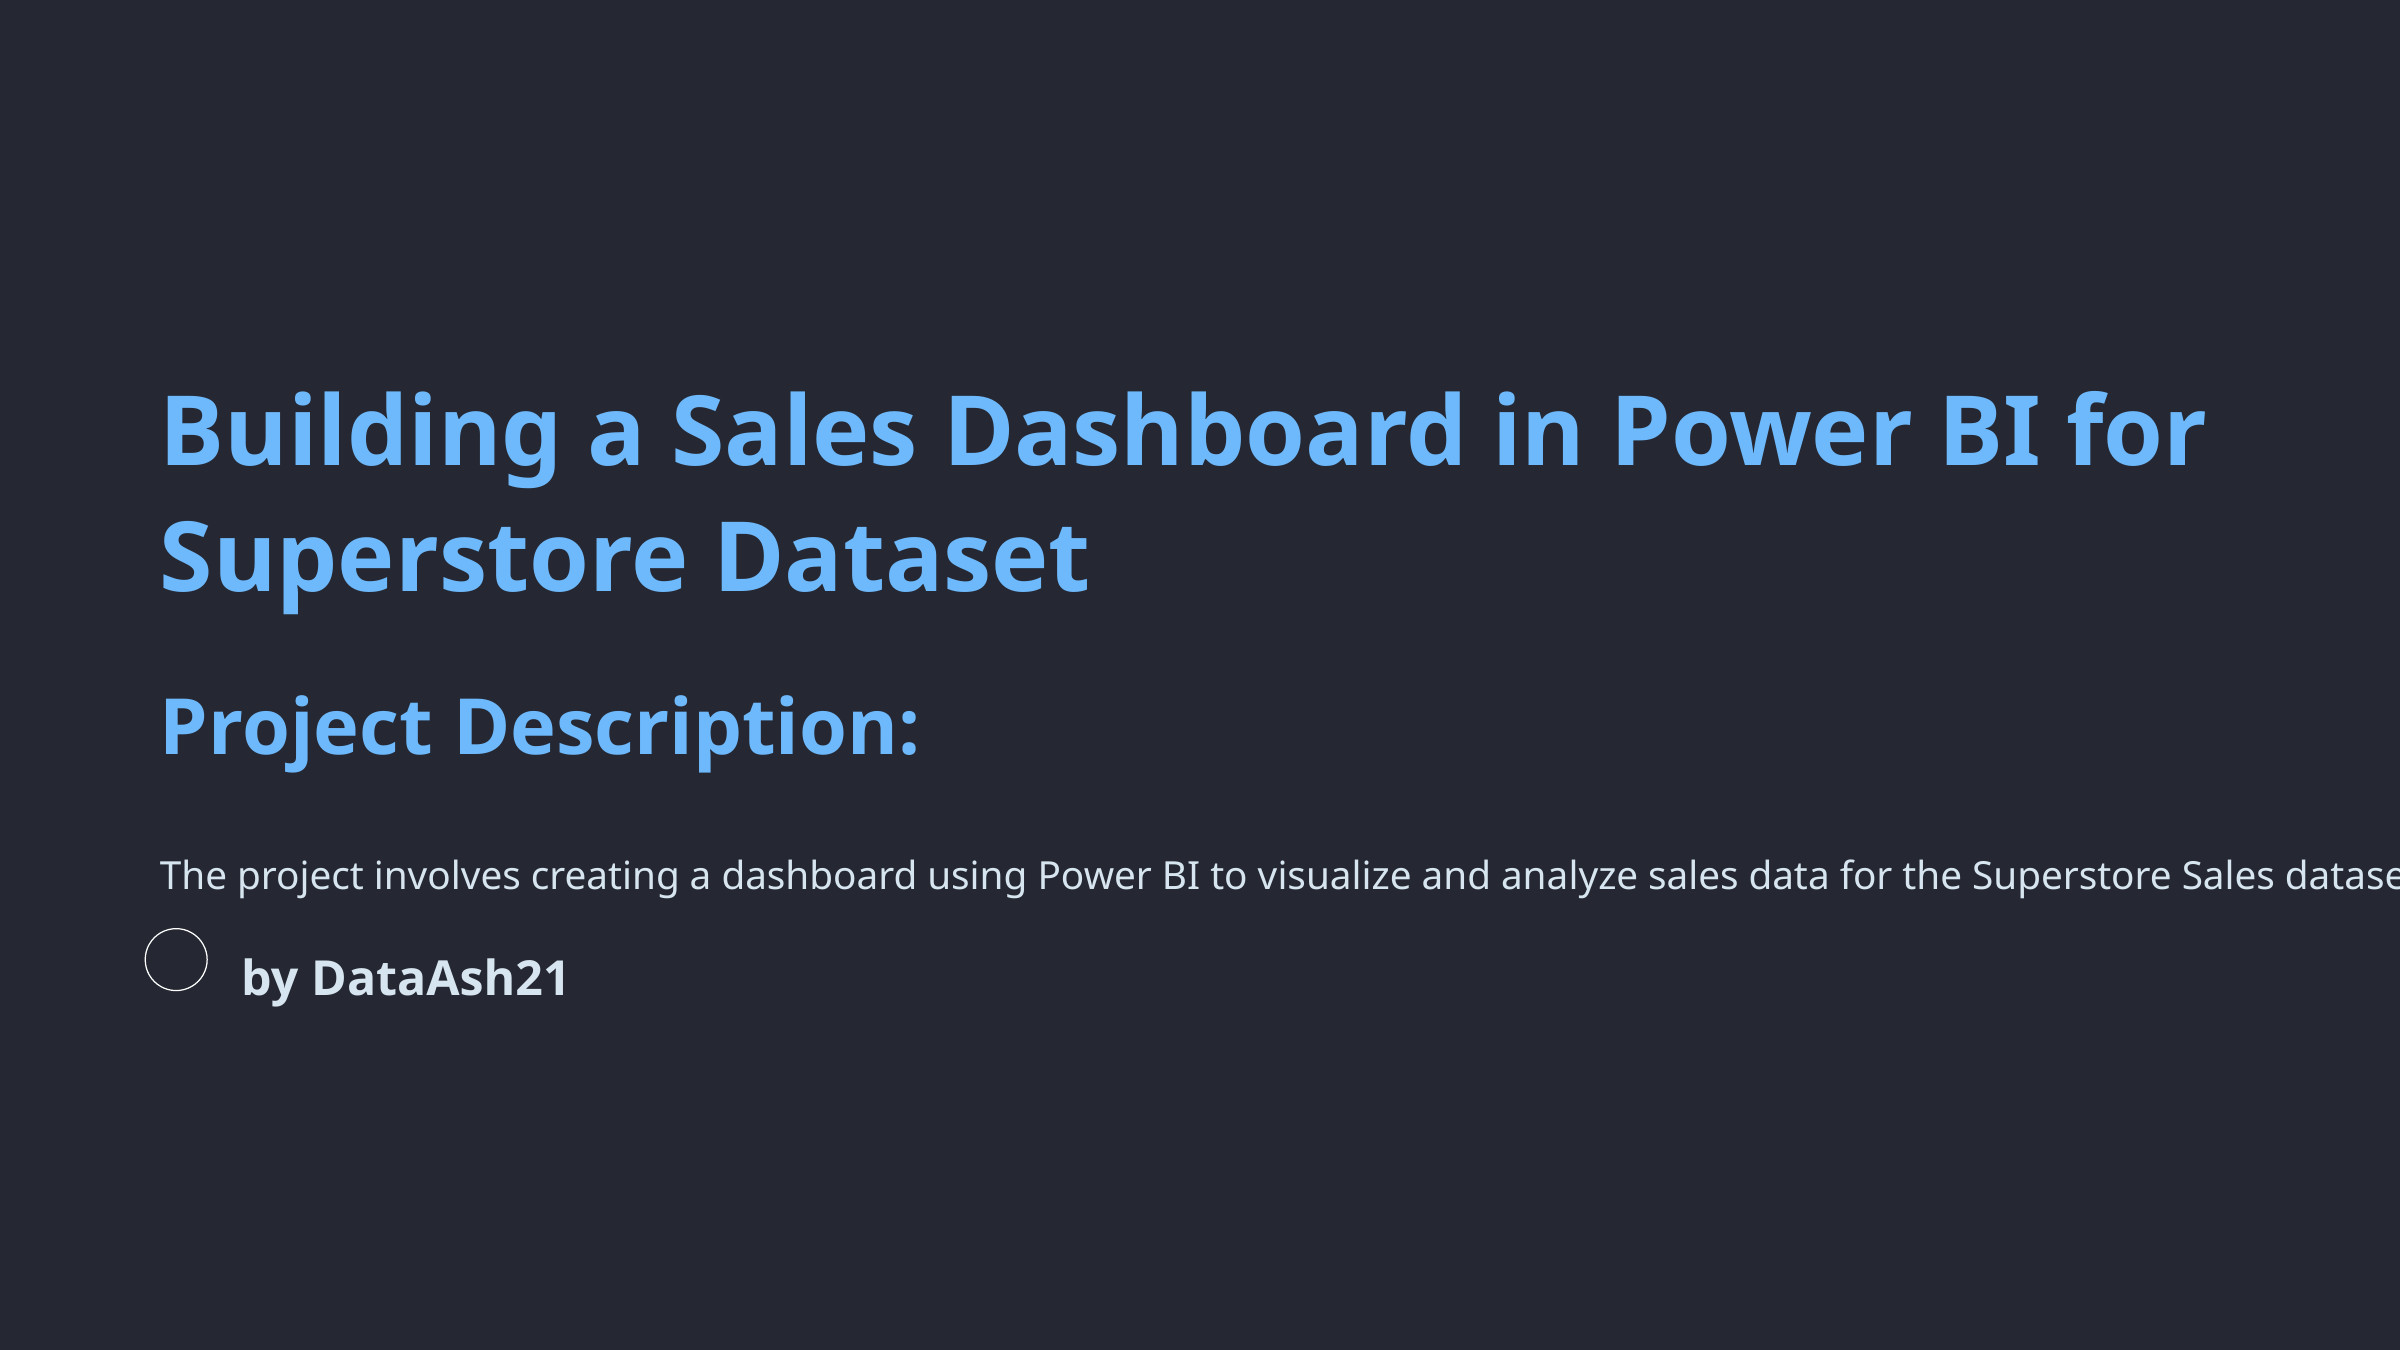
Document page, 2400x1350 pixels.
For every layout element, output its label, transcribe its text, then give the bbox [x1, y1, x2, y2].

text_box Project Description: [145, 661, 889, 763]
text_box Building a Sales Dashboard in Power BI for Superstore Dataset [145, 351, 2255, 604]
text_box The project involves creating a dashboard using Power BI to visualize and analyze sales data for the Superstore Sales dataset. [145, 820, 2255, 890]
text_box [0, 0, 2400, 1350]
text_box by DataAsh21 [226, 929, 473, 998]
text_box [145, 928, 208, 991]
